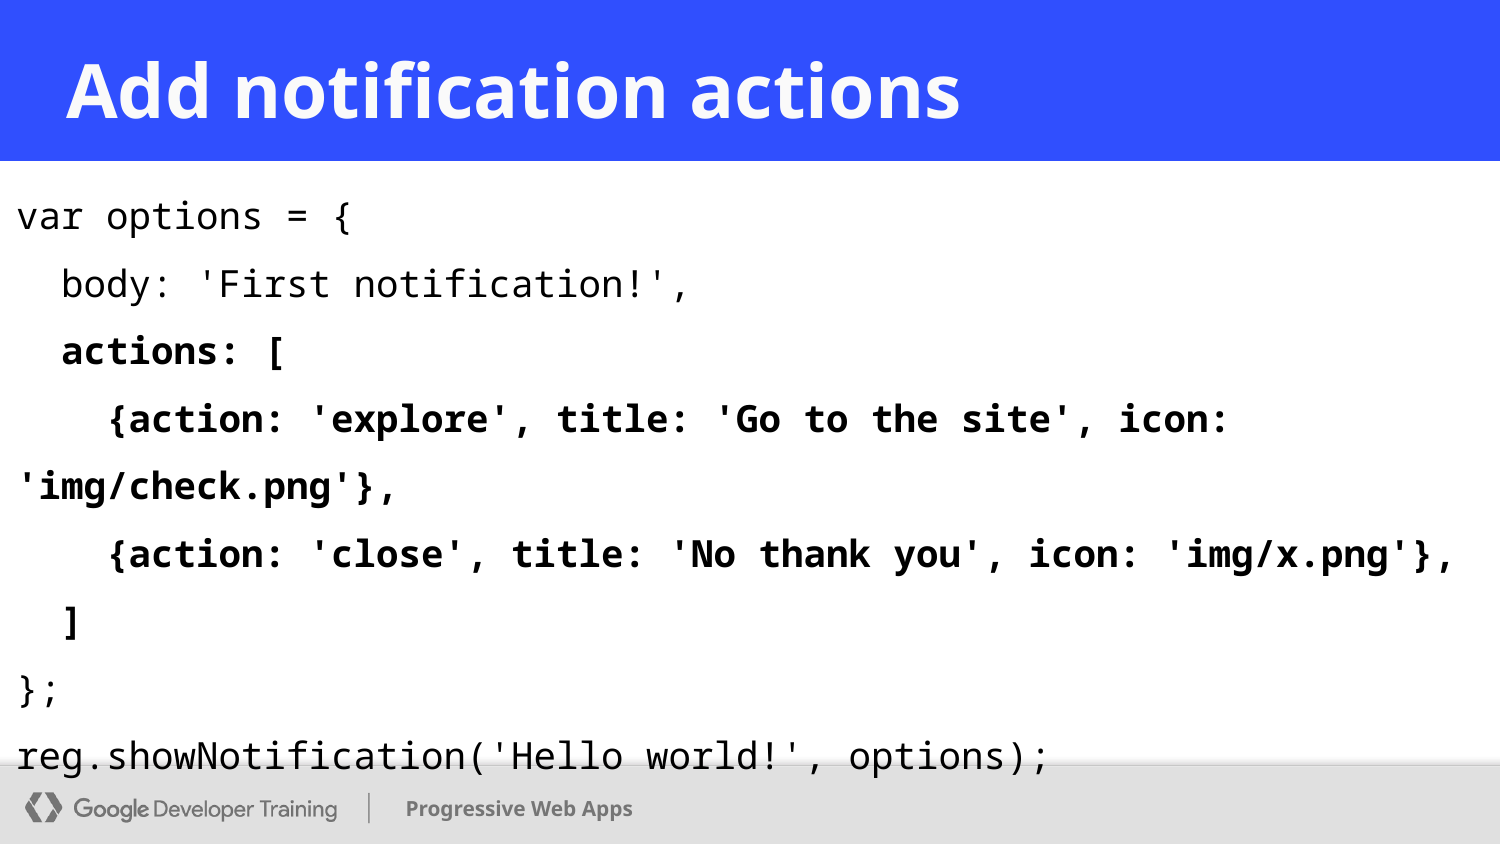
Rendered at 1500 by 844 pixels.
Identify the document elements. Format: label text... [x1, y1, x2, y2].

list var options = { body: 'First notification!', actions: [ {action: 'explore', title: 'Go to the site', icon: 'img/check.png'}, {action: 'close', title: 'No thank you', icon: 'img/x.png'}, ] }; reg.showNotification('Hello world!', options); [1, 193, 1500, 754]
title Add notification actions [51, 28, 1449, 122]
picture [0, 161, 1500, 844]
